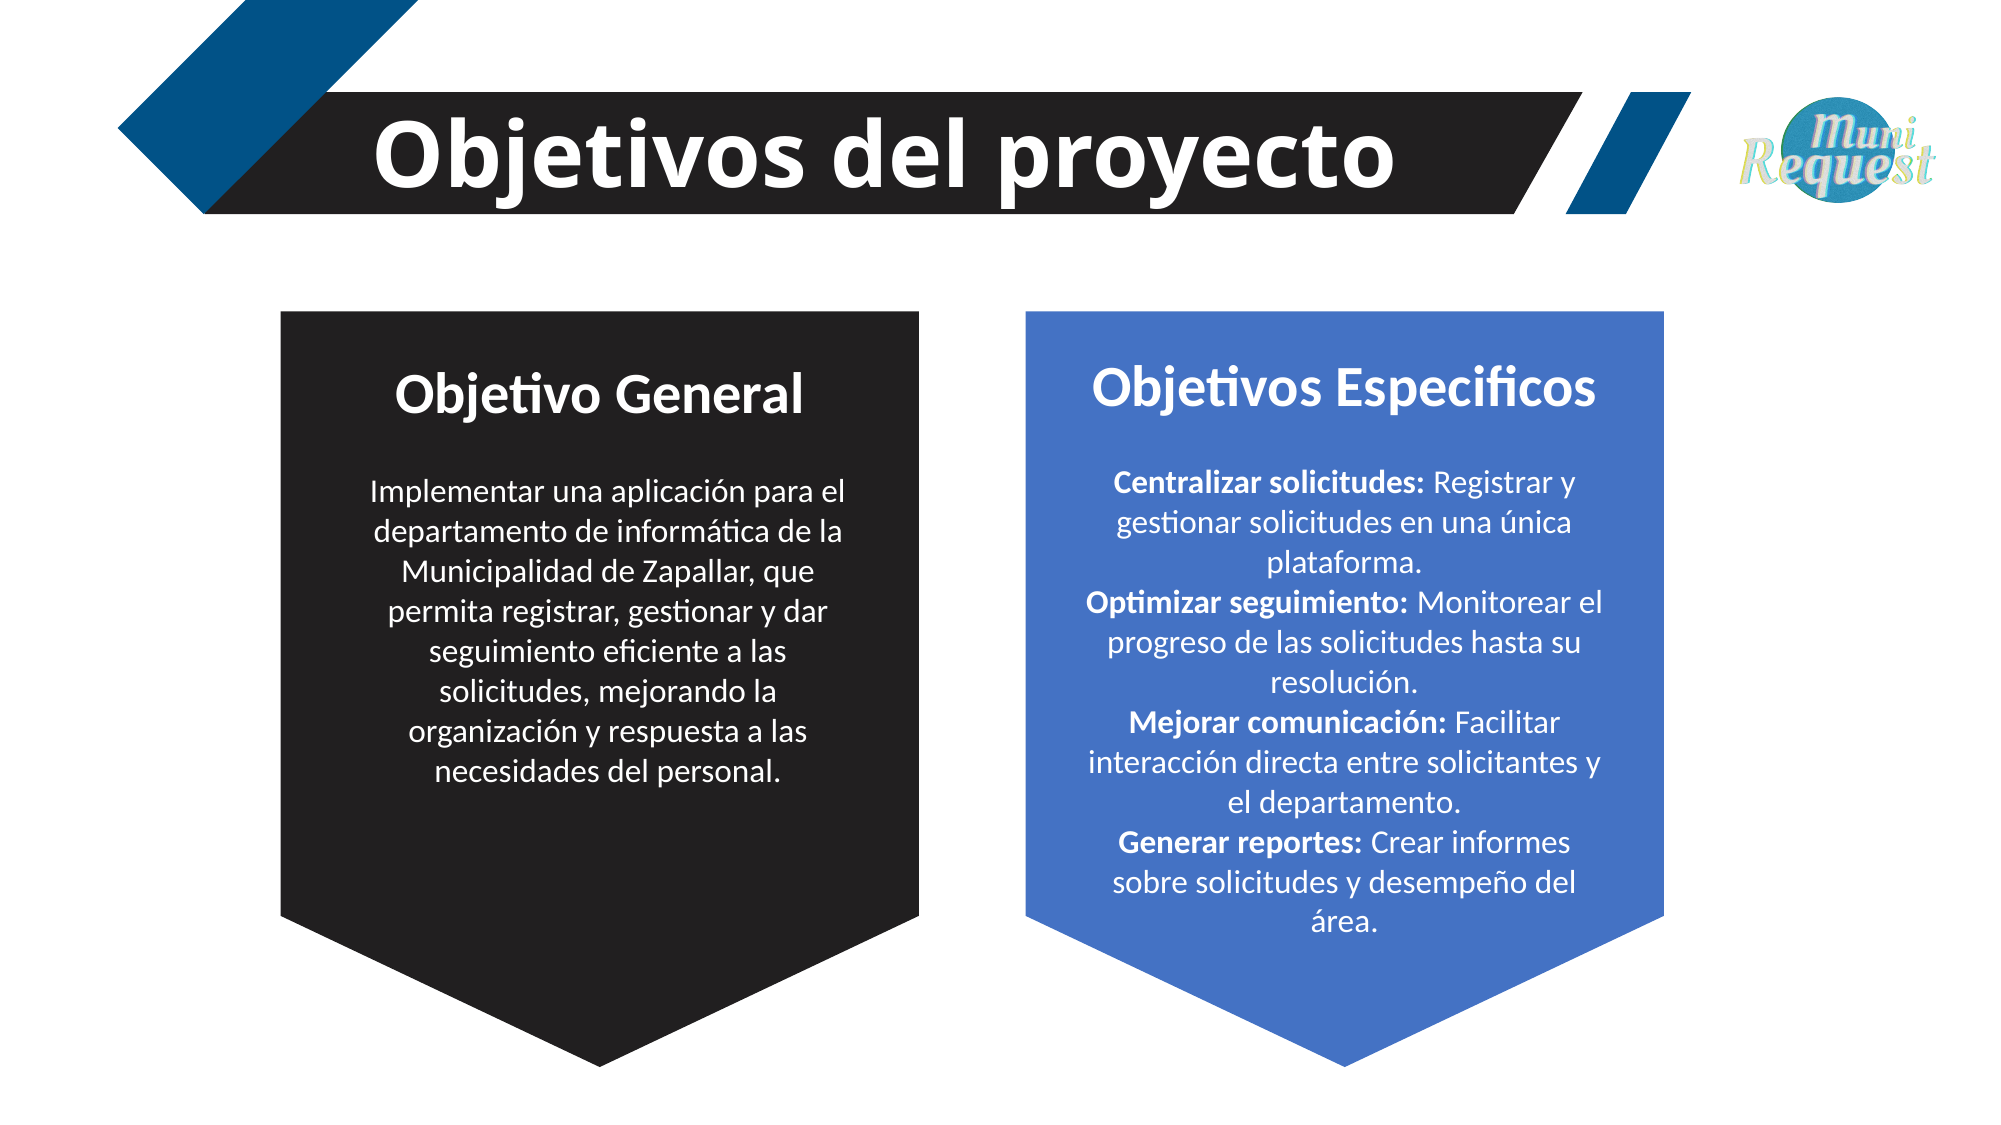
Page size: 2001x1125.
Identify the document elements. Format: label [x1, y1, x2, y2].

picture [1739, 95, 1940, 207]
text_box [204, 87, 1692, 215]
text_box [117, 0, 419, 210]
text_box [1025, 311, 1665, 1068]
text_box [280, 311, 919, 1068]
